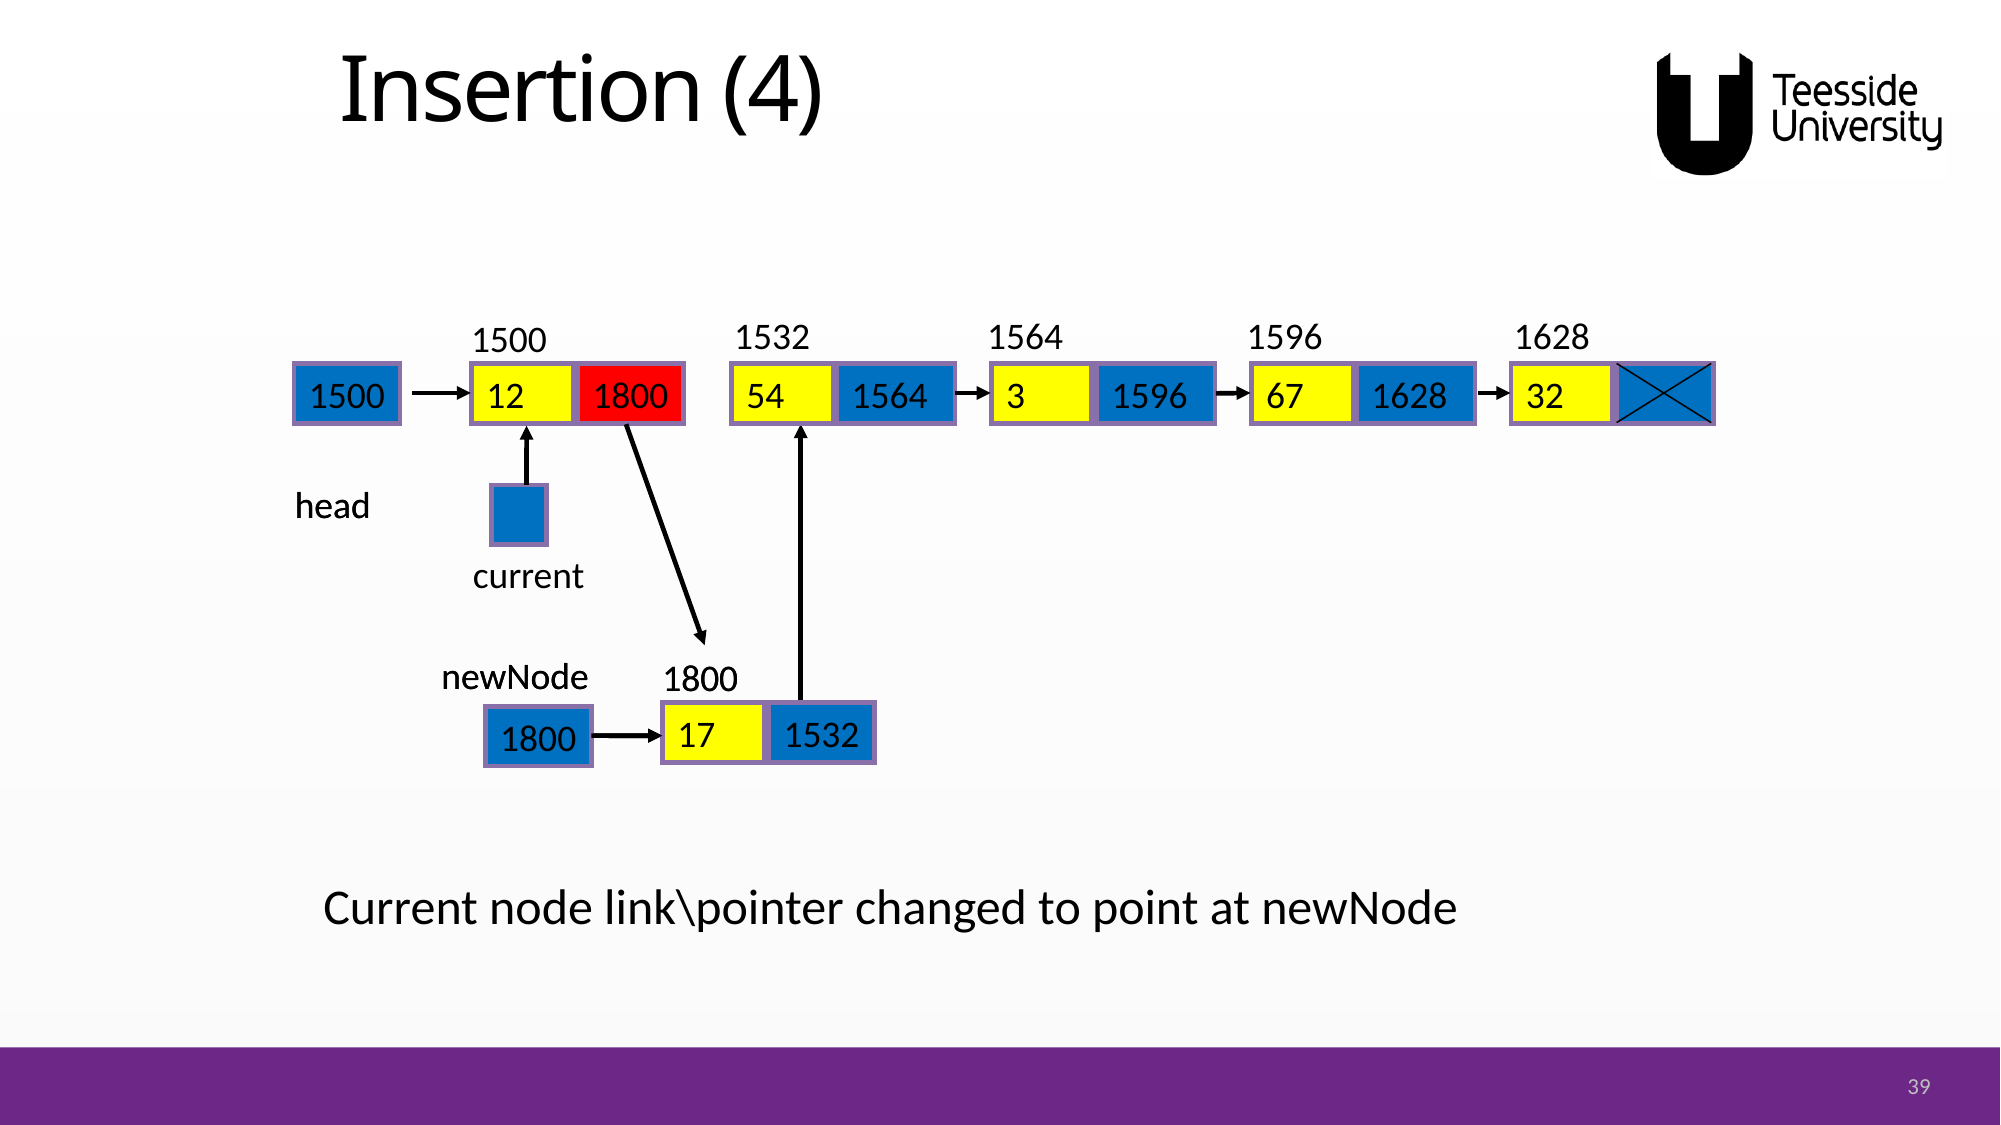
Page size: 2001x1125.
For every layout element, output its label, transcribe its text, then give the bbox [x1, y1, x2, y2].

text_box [425, 644, 876, 768]
text_box [625, 424, 707, 641]
text_box [955, 386, 991, 400]
text_box [1616, 363, 1714, 424]
slide_number 39 [1833, 1068, 1946, 1103]
text_box 1532 [719, 304, 826, 365]
text_box 3 [991, 363, 1092, 424]
text_box Current node link\pointer changed to point at newNode [308, 867, 1493, 942]
text_box 1800 [577, 363, 684, 424]
text_box [1478, 386, 1511, 400]
text_box 1500 [294, 363, 400, 424]
text_box 67 [1251, 363, 1354, 424]
text_box head [280, 473, 387, 534]
text_box [1215, 386, 1251, 400]
text_box 1628 [1499, 304, 1605, 365]
text_box 1628 [1356, 363, 1475, 424]
text_box 1564 [836, 363, 956, 424]
text_box 1500 [456, 307, 563, 368]
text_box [455, 425, 603, 605]
text_box 1564 [972, 304, 1078, 365]
text_box 54 [731, 363, 834, 424]
text_box 1596 [1231, 304, 1338, 365]
text_box [794, 424, 807, 641]
text_box 1596 [1096, 363, 1216, 424]
text_box 32 [1510, 363, 1613, 424]
text_box [412, 386, 471, 400]
text_box 12 [471, 363, 574, 424]
title Insertion (4) [324, 20, 1563, 150]
picture [1652, 48, 1946, 179]
